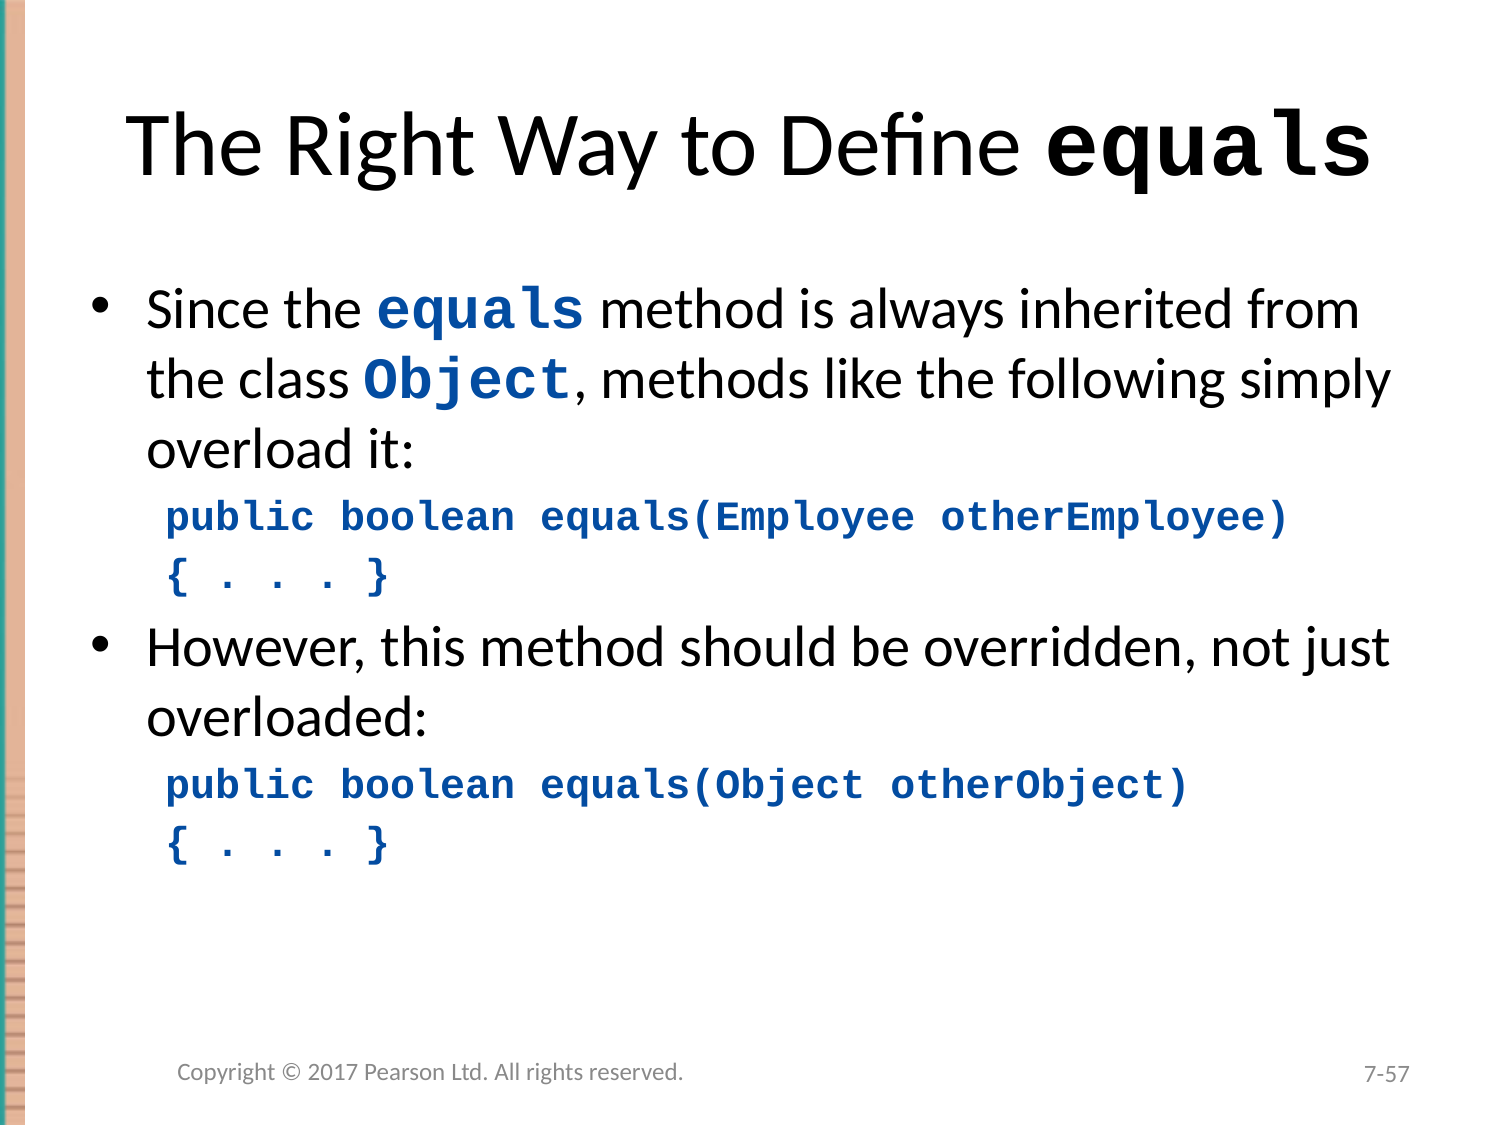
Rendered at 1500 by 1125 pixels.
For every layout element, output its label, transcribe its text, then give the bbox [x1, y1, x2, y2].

footer Copyright © 2017 Pearson Ltd. All rights reserved. [75, 1040, 788, 1100]
title The Right Way to Define equals [75, 45, 1425, 233]
picture [0, 0, 25, 1125]
slide_number 7-57 [1074, 1042, 1425, 1103]
list Since the equals method is always inherited from the class Object, methods like the following simply overload it: public boolean equals(Employee otherEmployee) { . . . } However, this method should be overridden, not just overloaded: public boolean equals(Object otherObject) { . . . } [75, 262, 1425, 1005]
